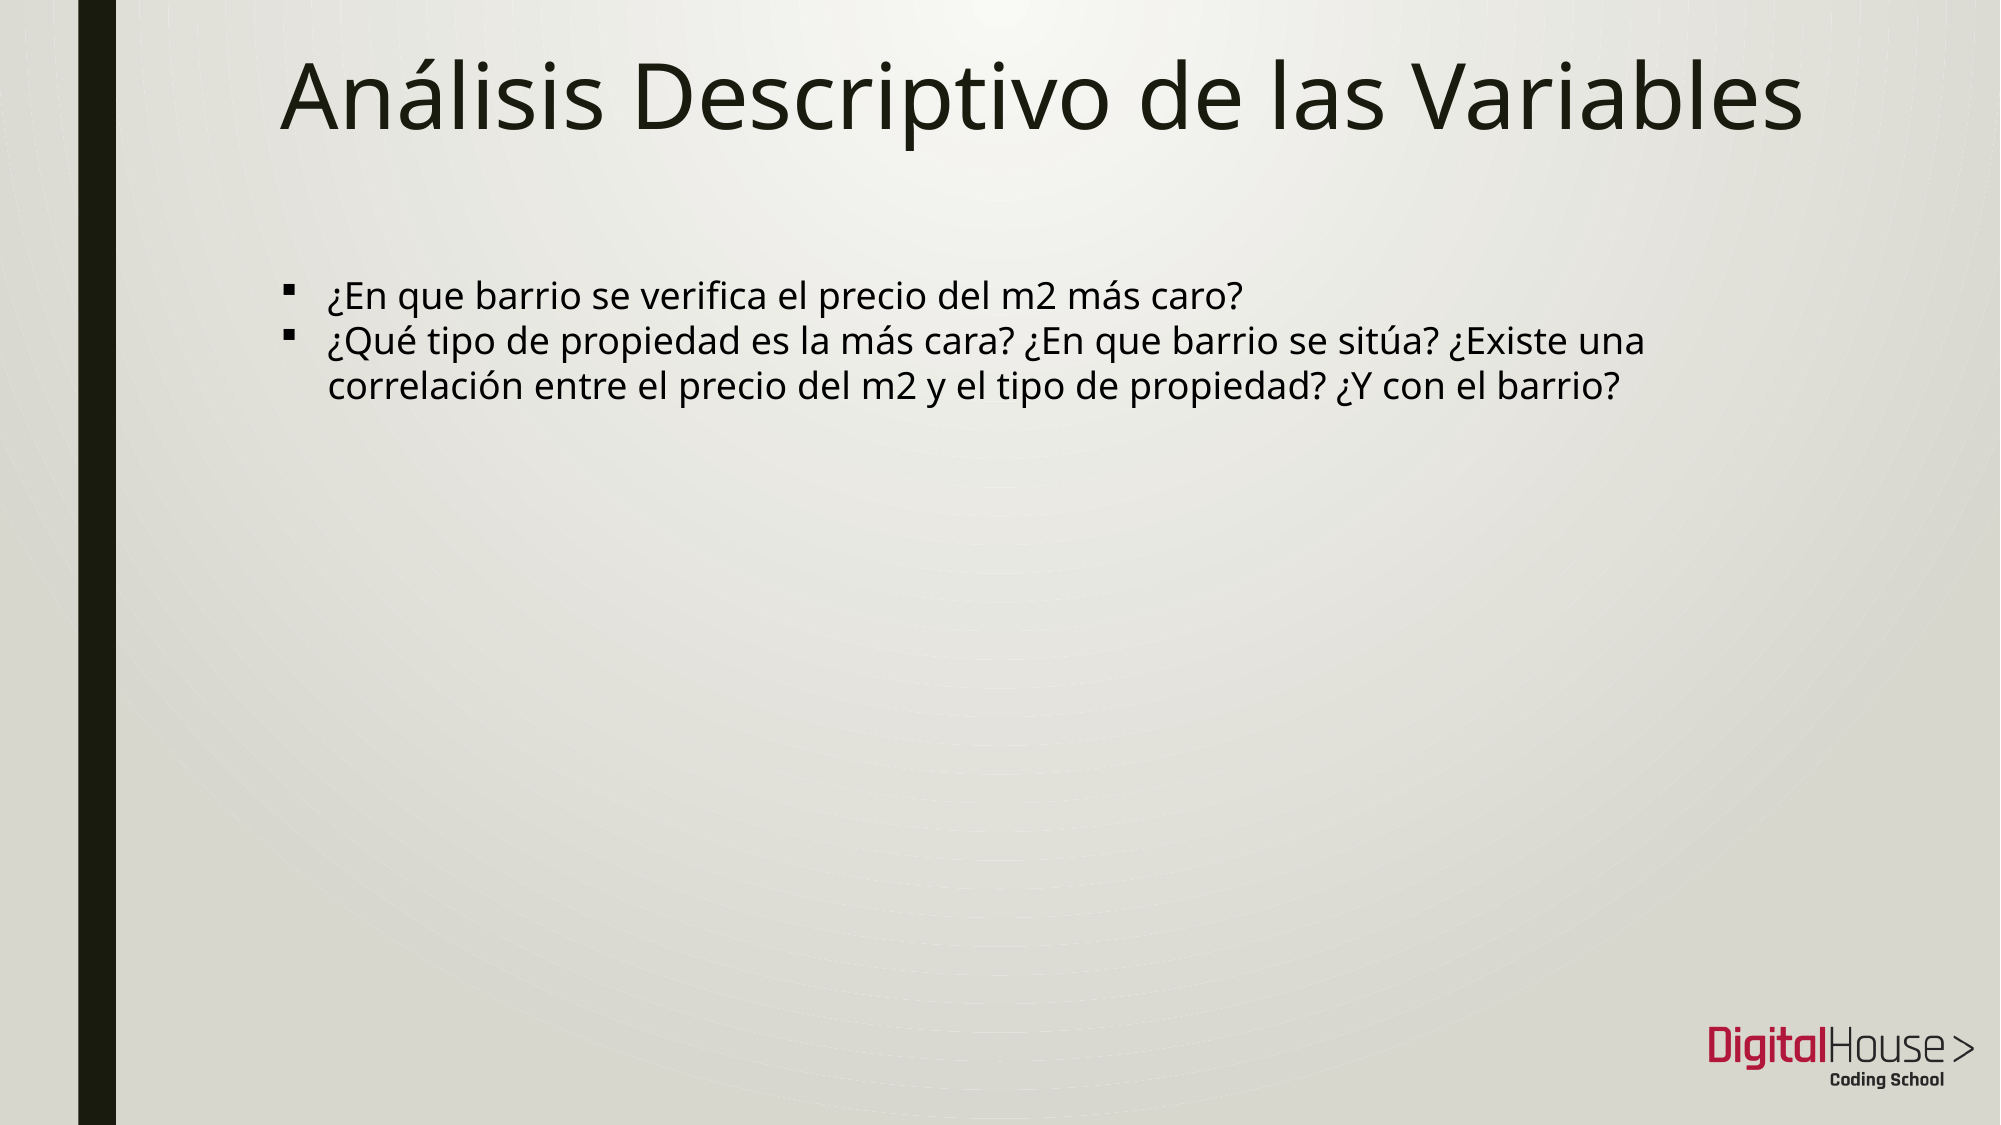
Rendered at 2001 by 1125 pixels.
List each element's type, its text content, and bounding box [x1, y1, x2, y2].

text_box ¿En que barrio se verifica el precio del m2 más caro? ¿Qué tipo de propiedad es la más cara? ¿En que barrio se sitúa? ¿Existe una correlación entre el precio del m2 y el tipo de propiedad? ¿Y con el barrio? [265, 265, 1796, 505]
picture [1639, 981, 2000, 1125]
text_box Análisis Descriptivo de las Variables [265, 43, 1841, 288]
